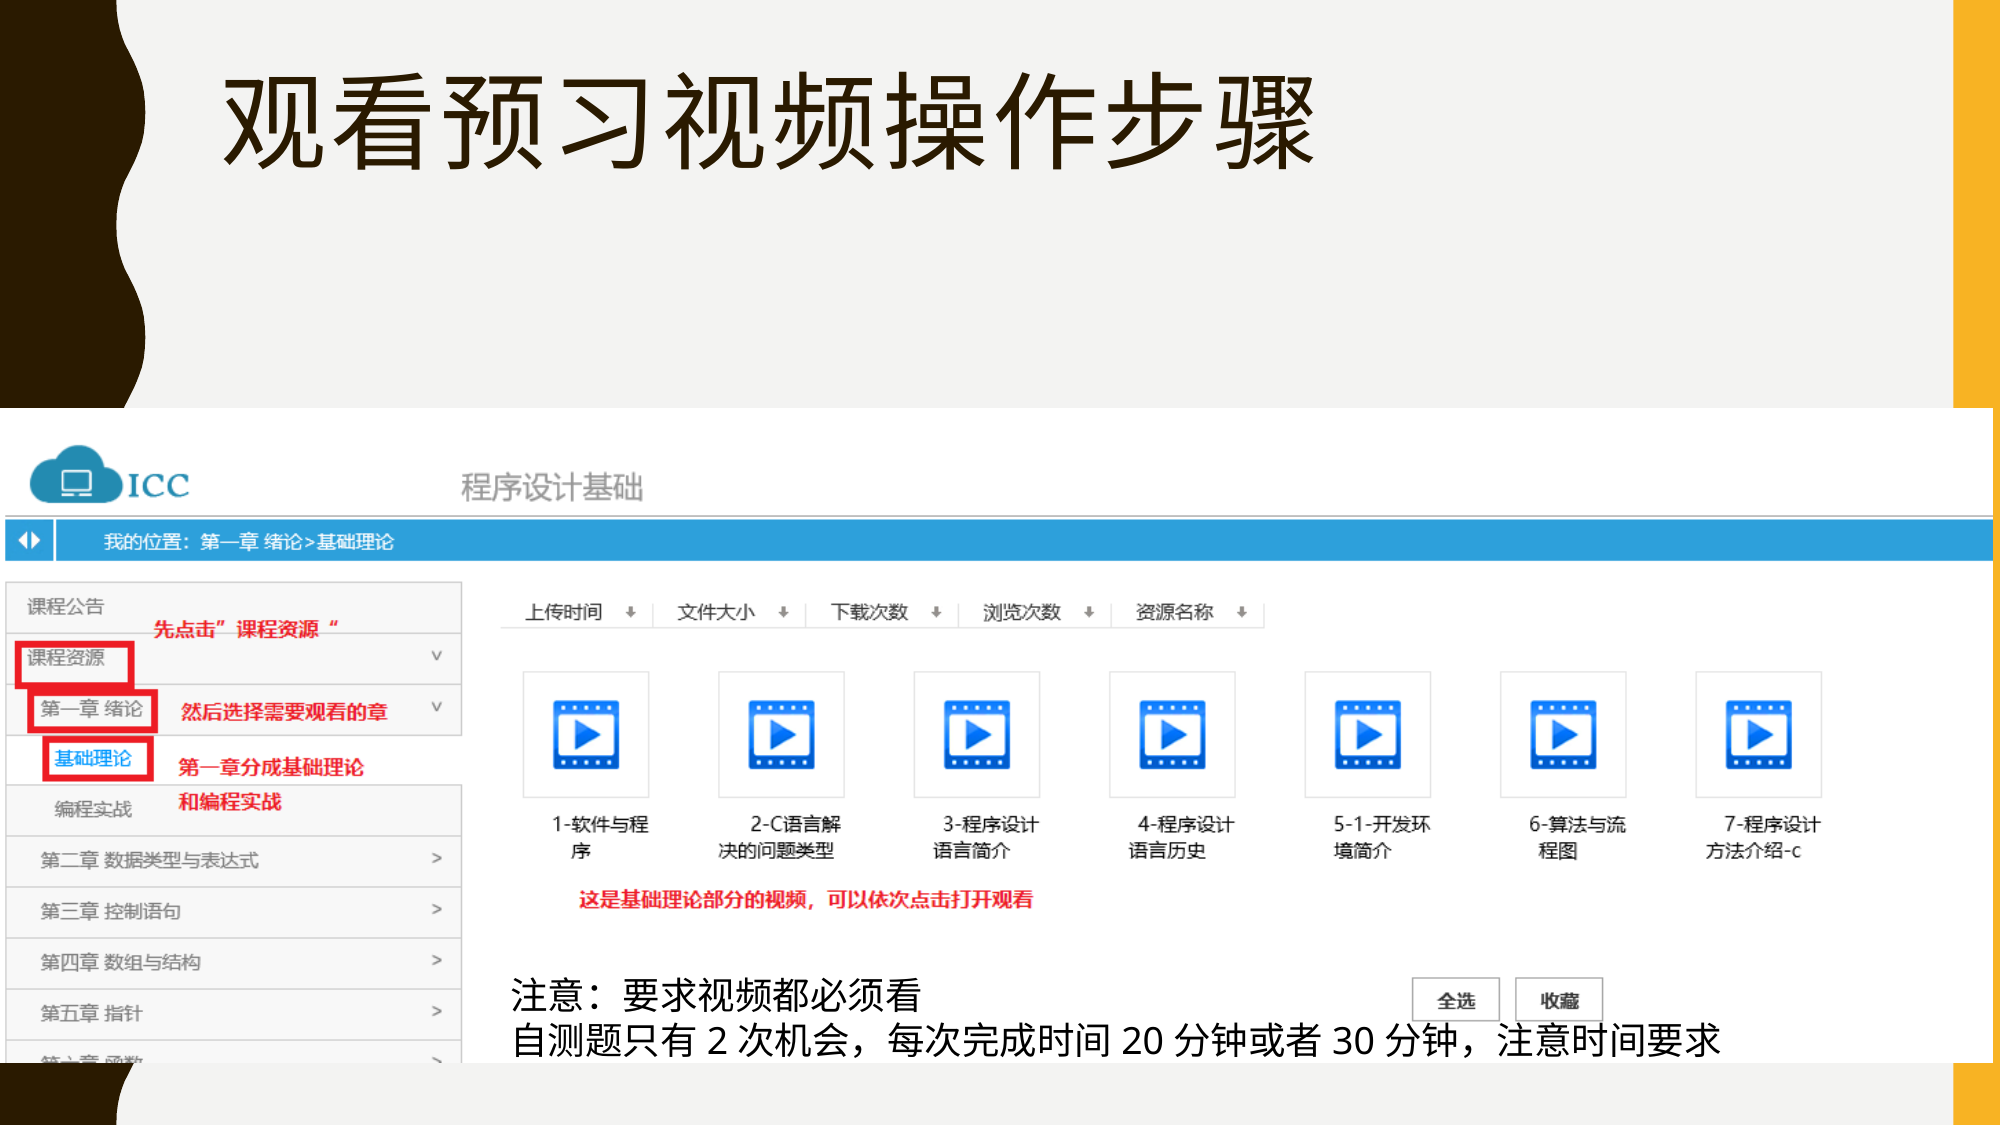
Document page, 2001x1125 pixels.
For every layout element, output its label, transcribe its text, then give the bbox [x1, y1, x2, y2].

text_box 注意：要求视频都必须看 自测题只有2次机会，每次完成时间20分钟或者30分钟，注意时间要求 [495, 1063, 1737, 1070]
picture [0, 408, 1994, 1063]
title 观看预习视频操作步骤 [205, 62, 1875, 308]
